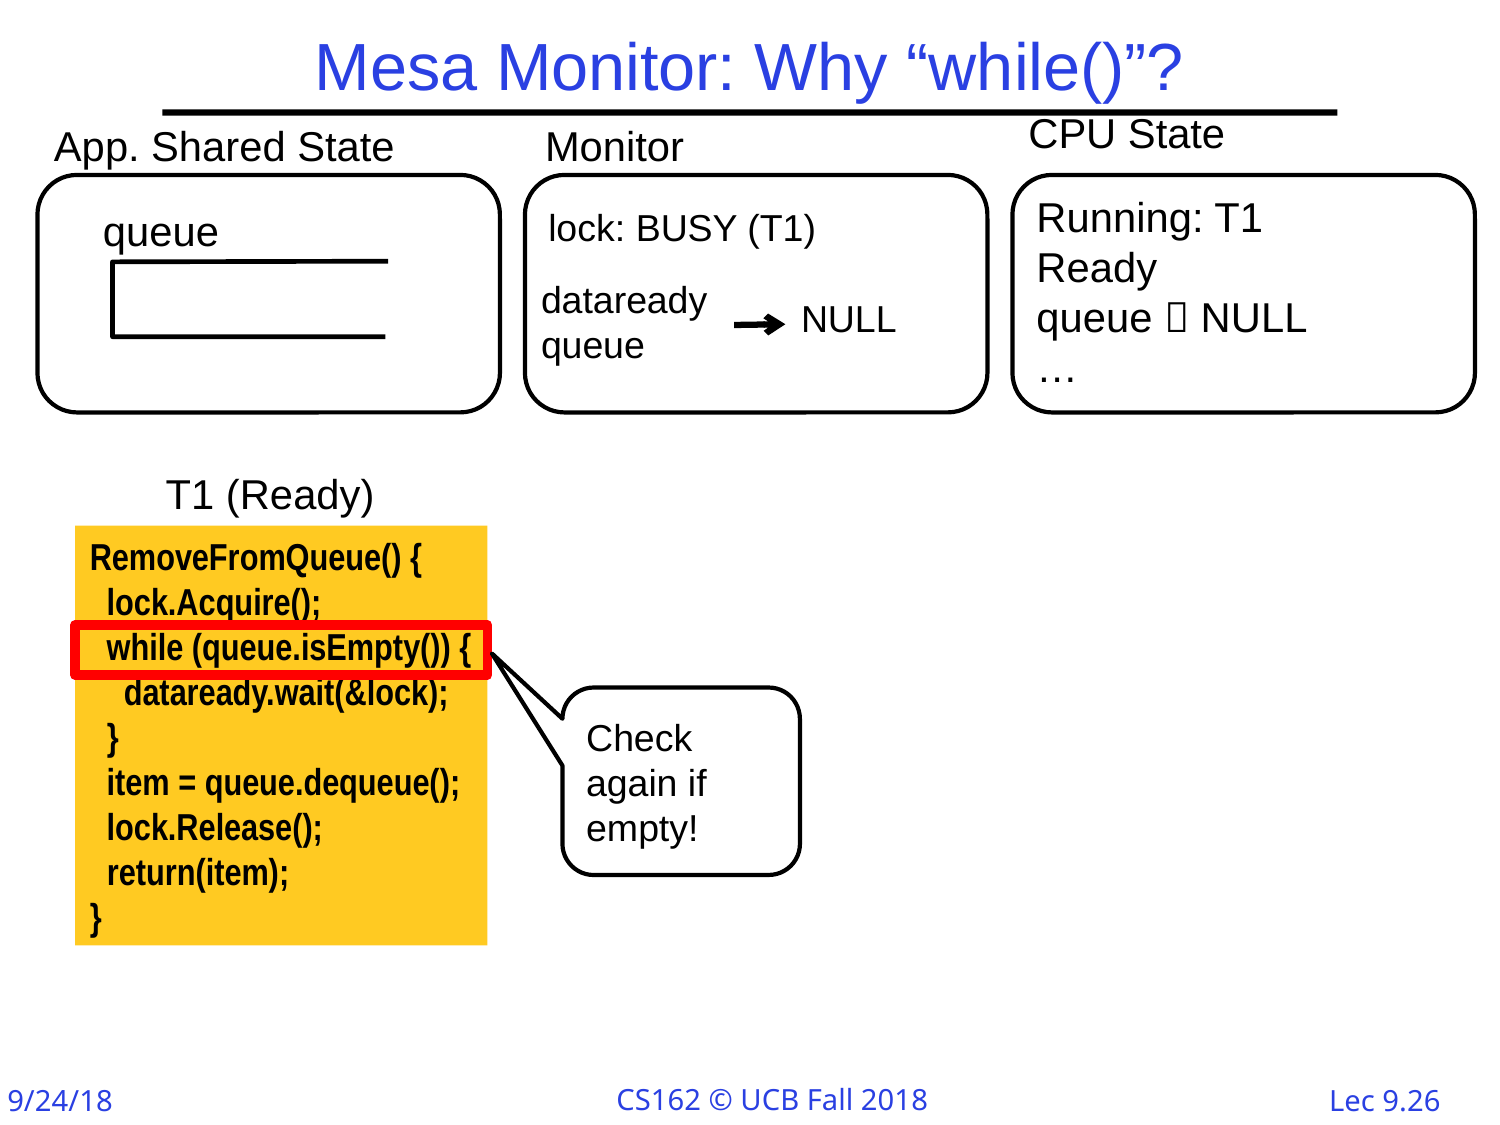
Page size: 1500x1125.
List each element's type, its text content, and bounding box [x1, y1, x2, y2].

text_box [37, 174, 500, 413]
text_box Monitor [530, 112, 700, 178]
text_box T1 (Ready) [150, 460, 390, 525]
text_box dataready queue [526, 268, 723, 374]
text_box App. Shared State [39, 112, 410, 178]
text_box NULL [786, 287, 912, 348]
text_box [75, 624, 488, 675]
text_box [1012, 189, 1021, 398]
text_box [112, 261, 389, 337]
text_box CPU State [1013, 99, 1241, 165]
text_box [1022, 174, 1475, 413]
text_box lock: BUSY (T1) [533, 197, 832, 257]
text_box Running: T1 Ready queue  NULL … [1021, 183, 1323, 399]
text_box [524, 174, 988, 413]
text_box queue [88, 196, 235, 262]
text_box RemoveFromQueue() { lock.Acquire(); while (queue.isEmpty()) { dataready.wait(&lock); } item = queue.dequeue(); lock.Release(); return(item); } [75, 675, 488, 946]
text_box RemoveFromQueue() { lock.Acquire(); while (queue.isEmpty()) { dataready.wait(&lock); } item = queue.dequeue(); lock.Release(); return(item); } [75, 525, 488, 624]
title Mesa Monitor: Why “while()”? [162, 24, 1338, 113]
text_box Check again if empty! [491, 653, 800, 876]
